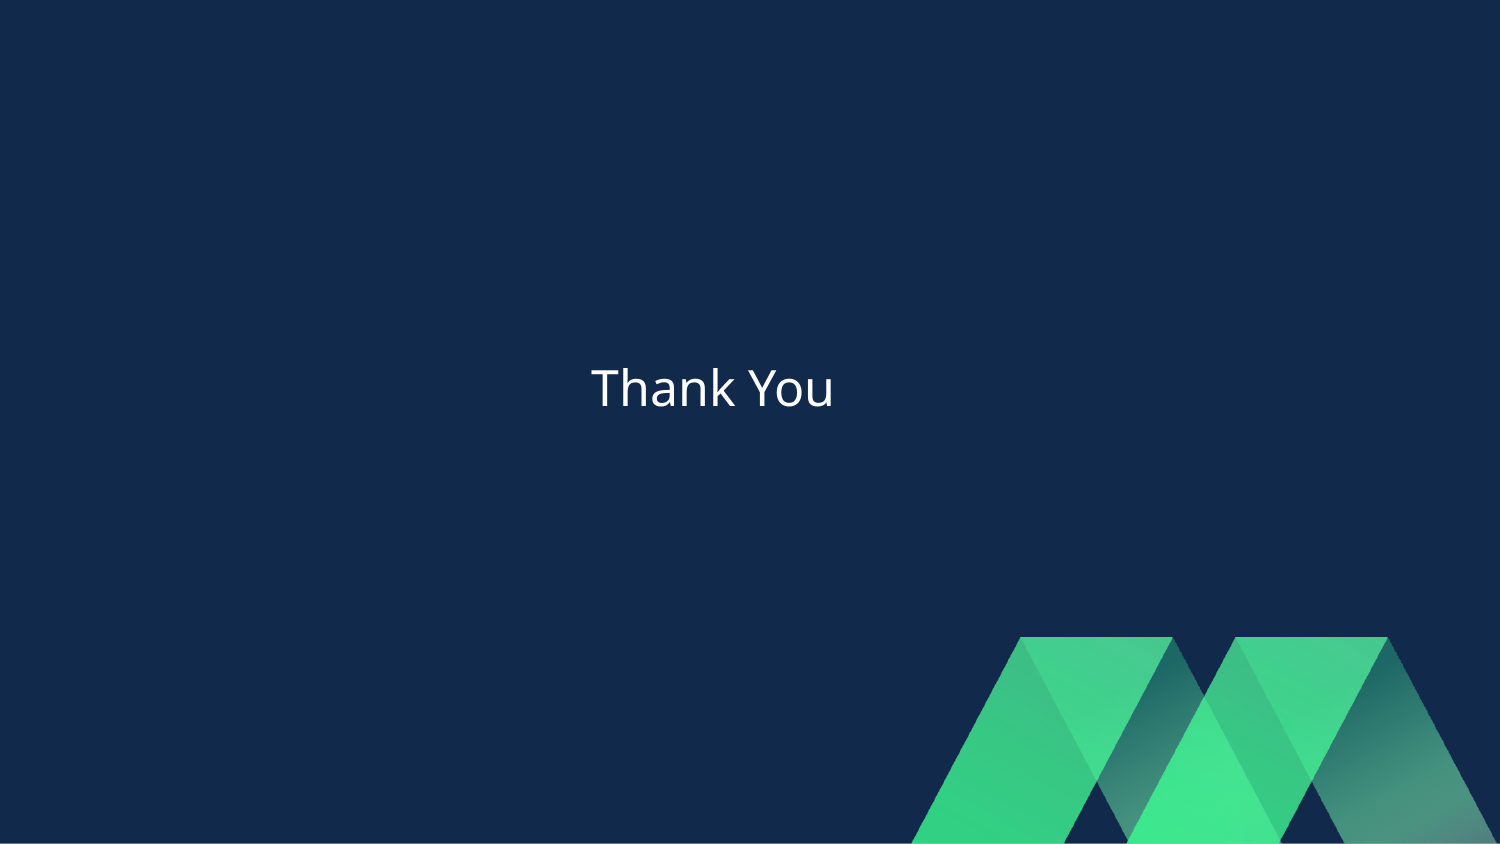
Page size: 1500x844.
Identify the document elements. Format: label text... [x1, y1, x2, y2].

title Thank You [576, 144, 1197, 432]
picture [838, 619, 1500, 844]
